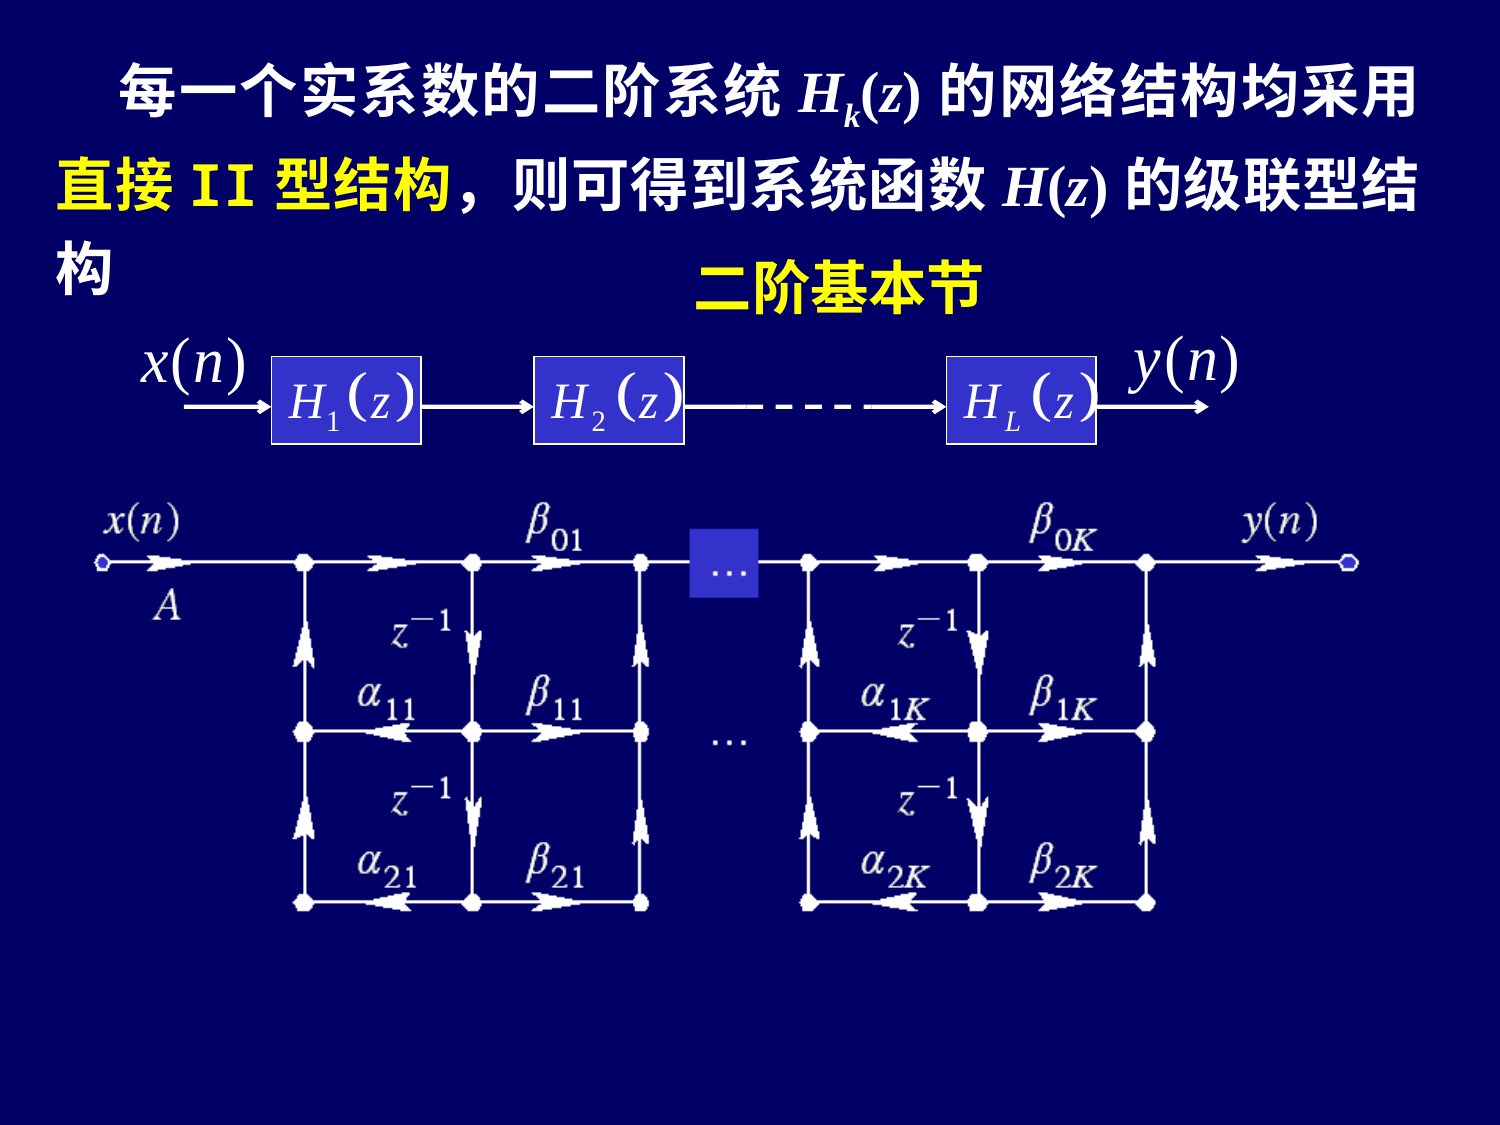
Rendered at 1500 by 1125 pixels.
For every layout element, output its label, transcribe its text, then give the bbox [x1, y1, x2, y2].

text_box 二阶基本节 [679, 243, 1069, 321]
picture [69, 479, 1392, 971]
text_box 每一个实系数的二阶系统Hk(z)的网络结构均采用直接II型结构，则可得到系统函数H(z)的级联型结构 [41, 30, 1436, 310]
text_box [128, 321, 1246, 445]
